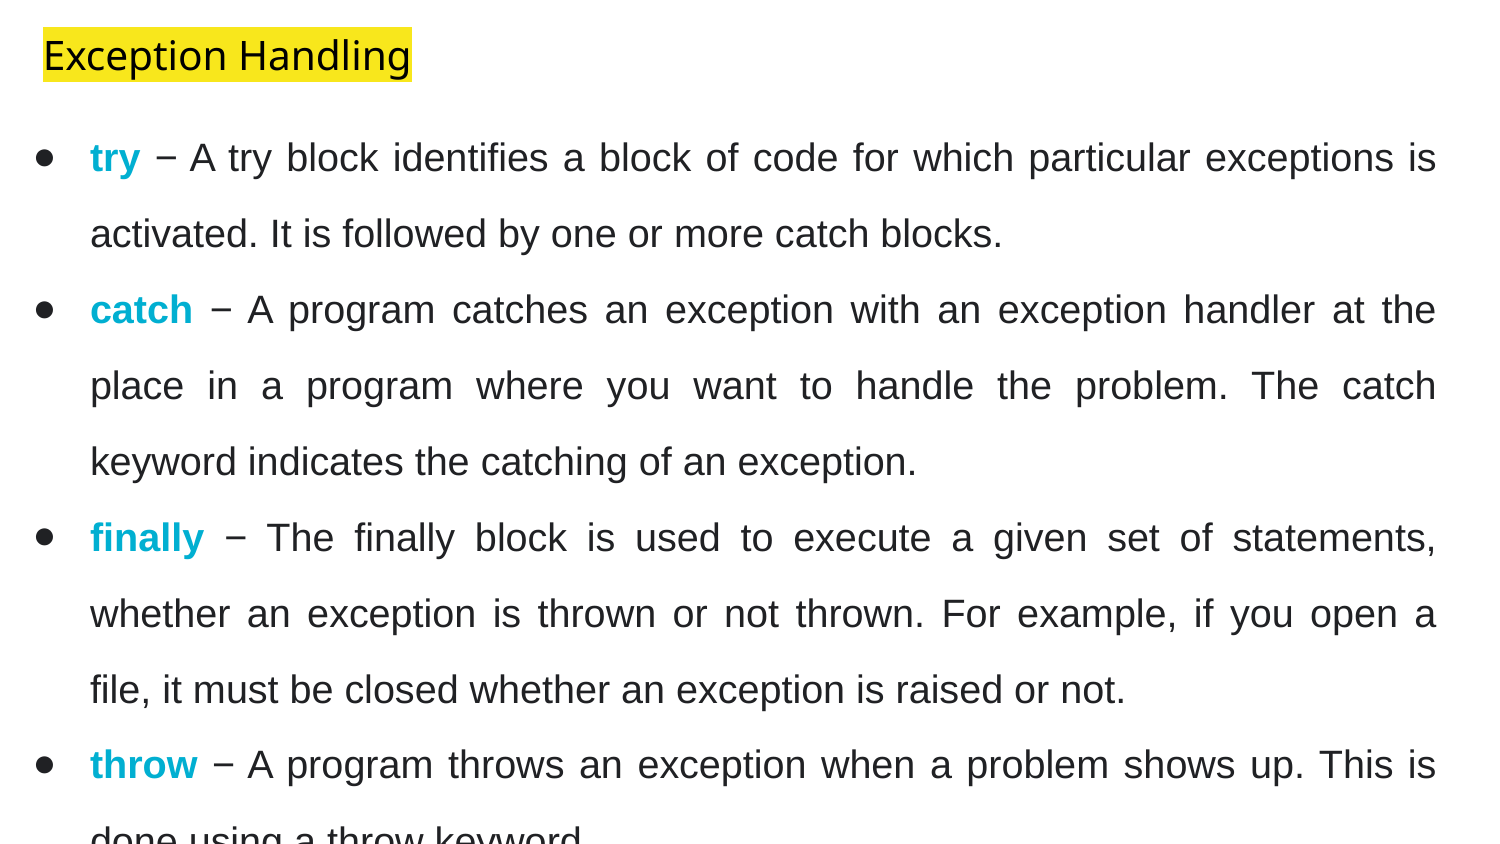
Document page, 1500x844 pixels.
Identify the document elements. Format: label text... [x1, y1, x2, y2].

title Exception Handling [27, 0, 1426, 88]
list try − A try block identifies a block of code for which particular exceptions is activated. It is followed by one or more catch blocks. catch − A program catches an exception with an exception handler at the place in a program where you want to handle the problem. The catch keyword indicates the catching of an exception. finally − The finally block is used to execute a given set of statements, whether an exception is thrown or not thrown. For example, if you open a file, it must be closed whether an exception is raised or not. throw − A program throws an exception when a problem shows up. This is done using a throw keyword. [0, 88, 1454, 807]
